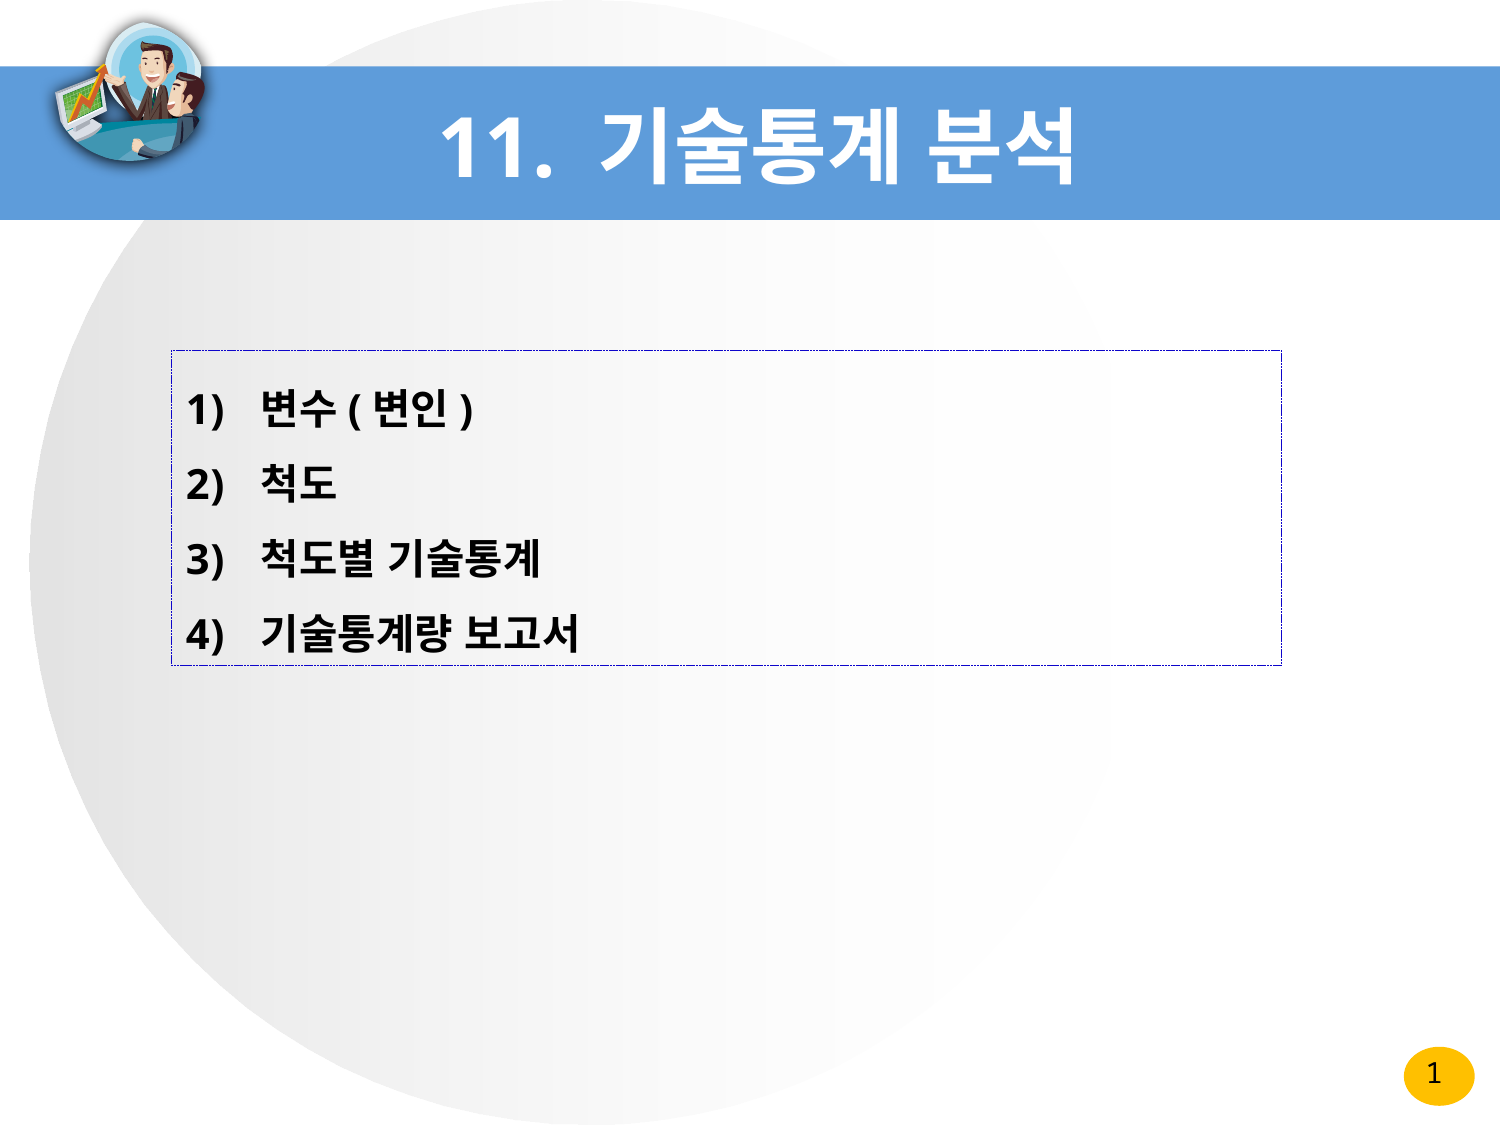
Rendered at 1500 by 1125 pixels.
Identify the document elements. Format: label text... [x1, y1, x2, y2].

slide_number 1 [1368, 1046, 1500, 1090]
title 11. 기술통계 분석 [17, 87, 1500, 200]
text_box [0, 0, 1500, 75]
text_box 변수(변인) 척도 척도별 기술통계 기술통계량 보고서 [171, 350, 1282, 666]
